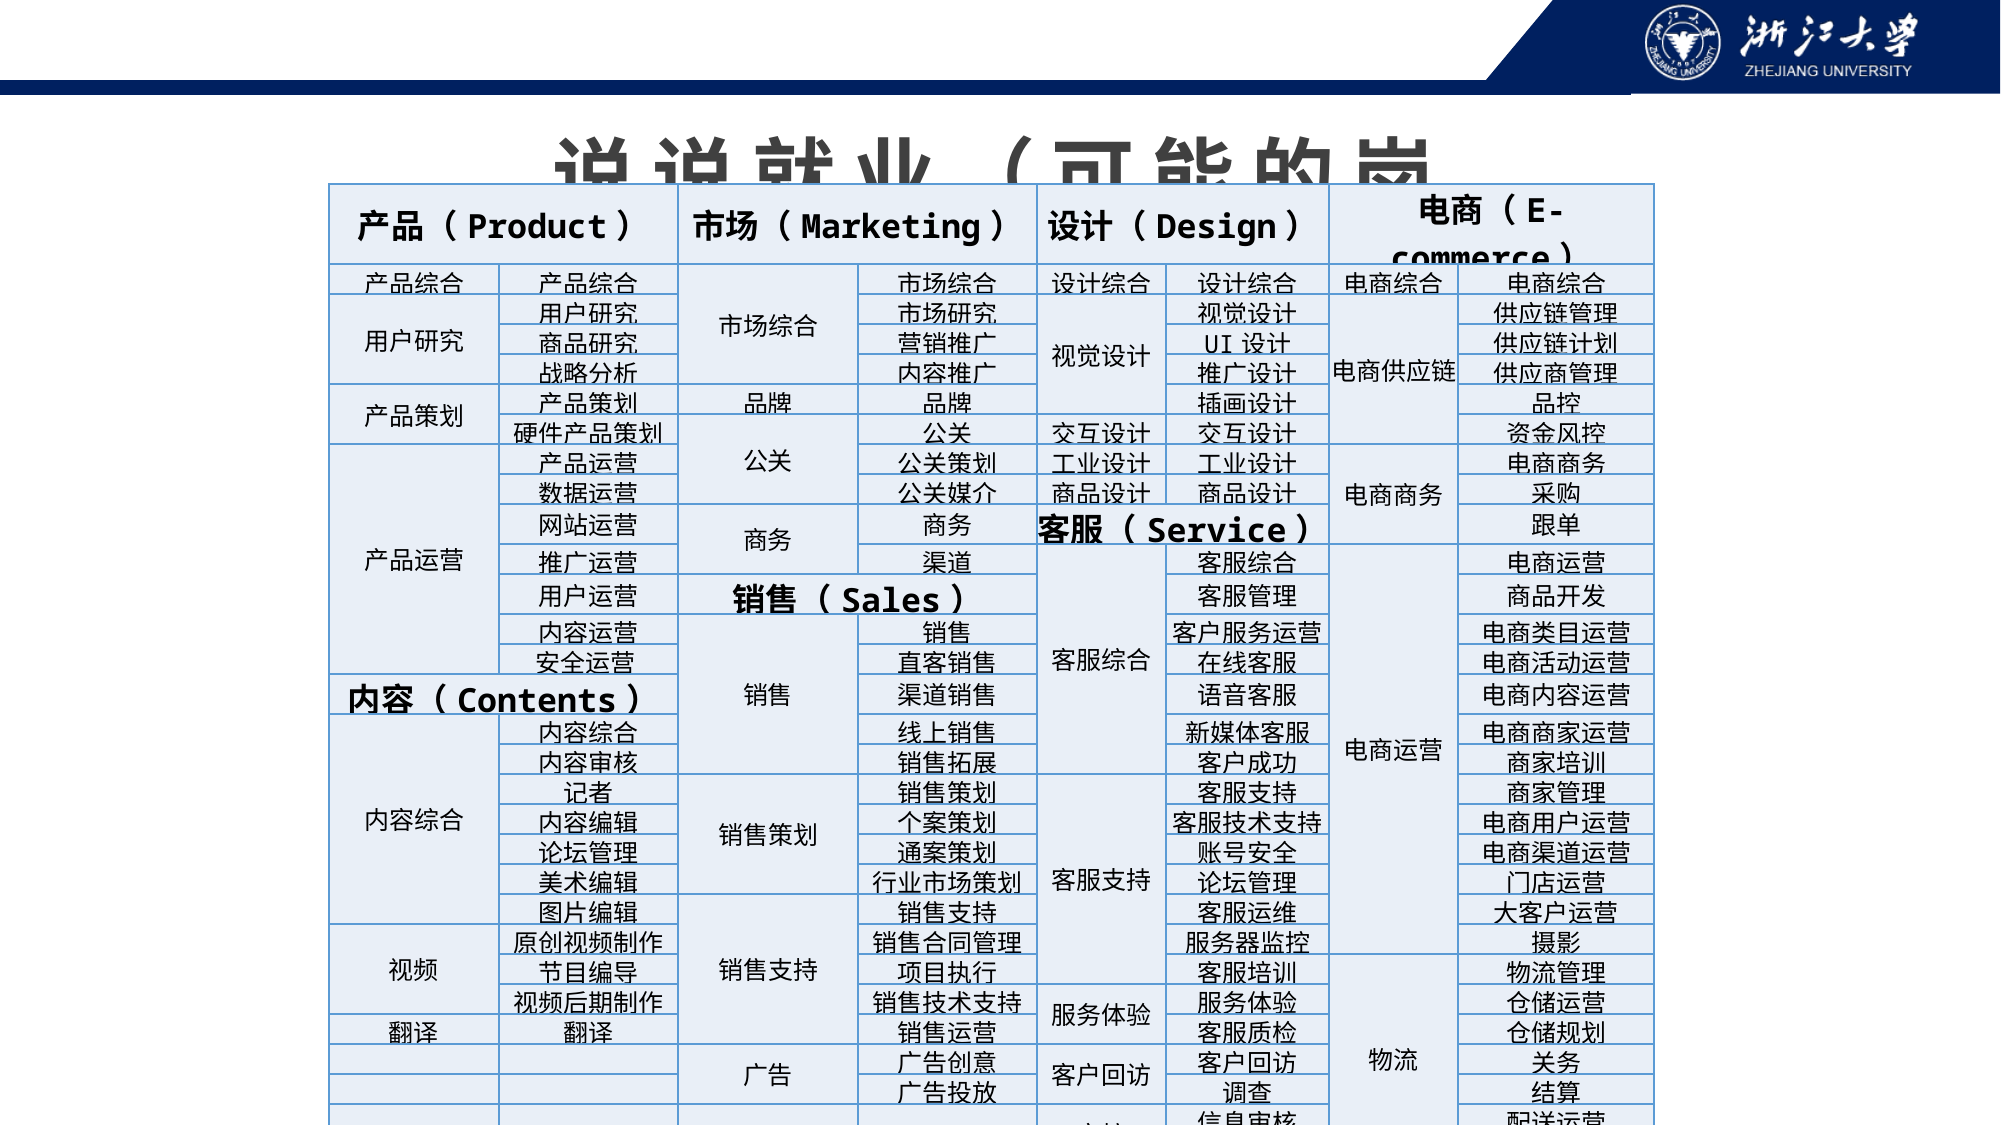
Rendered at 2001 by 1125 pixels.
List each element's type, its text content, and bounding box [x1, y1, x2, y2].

table_cell [500, 1045, 677, 1073]
table_cell 图片编辑 [500, 895, 677, 923]
table_cell 品牌 [679, 385, 857, 413]
table_cell 用户研究 [500, 295, 677, 323]
table_cell 电商活动运营 [1459, 645, 1653, 673]
table_cell 线上销售 [859, 715, 1036, 743]
table_cell 销售运营 [859, 1015, 1036, 1043]
table_cell 交互设计 [1038, 415, 1165, 443]
table_cell 产品策划 [500, 385, 677, 413]
table_cell 仓储规划 [1459, 1015, 1653, 1043]
table_header 电商（E-commerce） [1330, 185, 1653, 263]
table_cell 新媒体客服 [1167, 715, 1328, 743]
table_cell 电商商家运营 [1459, 715, 1653, 743]
table_cell 通案策划 [859, 835, 1036, 863]
table_cell 营销推广 [859, 325, 1036, 353]
table_cell 广告创意 [859, 1045, 1036, 1073]
table_cell 电商类目运营 [1459, 615, 1653, 643]
table_cell 销售（Sales） [679, 575, 1036, 613]
table_cell 商品设计 [1167, 475, 1328, 503]
table_cell 大客户运营 [1459, 895, 1653, 923]
table_cell 商品研究 [500, 325, 677, 353]
table_cell 产品策划 [330, 385, 498, 443]
table_cell 论坛管理 [1167, 865, 1328, 893]
table_cell 市场研究 [859, 295, 1036, 323]
table_cell 跟单 [1459, 505, 1653, 543]
table_cell 推广设计 [1167, 355, 1328, 383]
table_cell 用户运营 [500, 575, 677, 613]
table_cell 广告投放 [859, 1075, 1036, 1103]
table_cell 网站运营 [500, 505, 677, 543]
table_cell 电商供应链 [1330, 295, 1457, 443]
table_header 设计（Design） [1038, 185, 1328, 263]
table_cell [330, 1045, 498, 1073]
table_cell 销售 [679, 615, 857, 773]
table_cell 物流管理 [1459, 955, 1653, 983]
table_cell 内容运营 [500, 615, 677, 643]
table_cell 销售合同管理 [859, 925, 1036, 953]
table_cell 服务体验 [1167, 985, 1328, 1013]
table_cell 商家培训 [1459, 745, 1653, 773]
table_cell 门店运营 [1459, 865, 1653, 893]
table_cell 销售策划 [859, 775, 1036, 803]
table_cell [859, 1105, 1036, 1125]
table_cell 战略分析 [500, 355, 677, 383]
table_cell 品牌 [859, 385, 1036, 413]
table_cell 电商运营 [1330, 545, 1457, 953]
table_cell 供应商管理 [1459, 355, 1653, 383]
table_header 市场（Marketing） [679, 185, 1036, 263]
table_cell 工业设计 [1167, 445, 1328, 473]
table_cell 电商运营 [1459, 545, 1653, 573]
table_cell 渠道销售 [859, 675, 1036, 713]
table_cell 品控 [1459, 385, 1653, 413]
table_cell 产品综合 [330, 265, 498, 293]
table_cell 客户回访 [1038, 1045, 1165, 1103]
table_header 产品（Product） [330, 185, 677, 263]
table_cell UI设计 [1167, 325, 1328, 353]
table_cell 电商综合 [1330, 265, 1457, 293]
table_cell 公关媒介 [859, 475, 1036, 503]
table_cell 客服支持 [1167, 775, 1328, 803]
table_cell 客服支持 [1038, 775, 1165, 983]
table_cell 广告 [679, 1045, 857, 1103]
table_cell 摄影 [1459, 925, 1653, 953]
table_cell 硬件产品策划 [500, 415, 677, 443]
table_cell 商务 [679, 505, 857, 573]
table_cell 客服综合 [1038, 545, 1165, 773]
table_cell 商品设计 [1038, 475, 1165, 503]
table_cell 直客销售 [859, 645, 1036, 673]
table_cell 物流 [1330, 955, 1457, 1125]
table_cell 公关策划 [859, 445, 1036, 473]
table_cell 工业设计 [1038, 445, 1165, 473]
table_cell 在线客服 [1167, 645, 1328, 673]
table_cell 供应链计划 [1459, 325, 1653, 353]
table_cell 仓储运营 [1459, 985, 1653, 1013]
table_cell 内容编辑 [500, 805, 677, 833]
table_cell 客户服务运营 [1167, 615, 1328, 643]
table_cell 资金风控 [1459, 415, 1653, 443]
table_cell 销售 [859, 615, 1036, 643]
table_cell 客服质检 [1167, 1015, 1328, 1043]
table_cell 客户回访 [1167, 1045, 1328, 1073]
table_cell 关务 [1459, 1045, 1653, 1073]
table_cell 内容综合 [500, 715, 677, 743]
table_cell 渠道 [859, 545, 1036, 573]
table_cell 节目编导 [500, 955, 677, 983]
table_cell 个案策划 [859, 805, 1036, 833]
table_cell 客户成功 [1167, 745, 1328, 773]
table_cell 销售技术支持 [859, 985, 1036, 1013]
table_cell 内容推广 [859, 355, 1036, 383]
table_cell 电商商务 [1459, 445, 1653, 473]
table_cell 客服运维 [1167, 895, 1328, 923]
table_cell [679, 1105, 857, 1125]
table_cell [330, 1105, 498, 1125]
table_cell 项目执行 [859, 955, 1036, 983]
table_cell 翻译 [330, 1015, 498, 1043]
table_cell 交互设计 [1167, 415, 1328, 443]
table_cell 视频后期制作 [500, 985, 677, 1013]
table_cell 行业市场策划 [859, 865, 1036, 893]
table_cell 商品开发 [1459, 575, 1653, 613]
text_box 说说就业（可能的岗位） [456, 116, 1549, 183]
table_cell 信息审核 [1167, 1105, 1328, 1125]
table_cell 推广运营 [500, 545, 677, 573]
table_cell 客服培训 [1167, 955, 1328, 983]
table_cell 产品运营 [330, 445, 498, 673]
table_cell 产品运营 [500, 445, 677, 473]
table_cell 视频 [330, 925, 498, 1013]
table_cell 销售支持 [859, 895, 1036, 923]
table_cell 内容（Contents） [330, 675, 677, 713]
table_cell 审核 [1038, 1105, 1165, 1125]
table_cell 电商内容运营 [1459, 675, 1653, 713]
table_cell 销售策划 [679, 775, 857, 893]
table_cell 公关 [679, 415, 857, 503]
table_cell 销售拓展 [859, 745, 1036, 773]
table_cell 调查 [1167, 1075, 1328, 1103]
table_cell 市场综合 [679, 265, 857, 383]
table_cell 服务体验 [1038, 985, 1165, 1043]
table_cell 插画设计 [1167, 385, 1328, 413]
table_cell 设计综合 [1038, 265, 1165, 293]
table_cell 内容审核 [500, 745, 677, 773]
table_cell 电商商务 [1330, 445, 1457, 543]
table_cell 采购 [1459, 475, 1653, 503]
table_cell [330, 1075, 498, 1103]
table_cell 设计综合 [1167, 265, 1328, 293]
table_cell 客服管理 [1167, 575, 1328, 613]
table_cell 美术编辑 [500, 865, 677, 893]
table_cell 客服技术支持 [1167, 805, 1328, 833]
table_cell 客服综合 [1167, 545, 1328, 573]
table_cell 供应链管理 [1459, 295, 1653, 323]
table_cell 语音客服 [1167, 675, 1328, 713]
table_cell 商务 [859, 505, 1036, 543]
table_cell 视觉设计 [1038, 295, 1165, 413]
table_cell 电商综合 [1459, 265, 1653, 293]
table_cell 销售支持 [679, 895, 857, 1043]
table_cell [500, 1075, 677, 1103]
table_cell 用户研究 [330, 295, 498, 383]
table_cell 客服（Service） [1038, 505, 1328, 543]
table_cell 配送运营 [1459, 1105, 1653, 1125]
table_cell 账号安全 [1167, 835, 1328, 863]
table_cell 记者 [500, 775, 677, 803]
table_cell 产品综合 [500, 265, 677, 293]
picture [1645, 2, 1930, 85]
table_cell 电商用户运营 [1459, 805, 1653, 833]
table_cell 服务器监控 [1167, 925, 1328, 953]
table_cell 电商渠道运营 [1459, 835, 1653, 863]
table_cell 数据运营 [500, 475, 677, 503]
table_cell 商家管理 [1459, 775, 1653, 803]
table_cell 内容综合 [330, 715, 498, 923]
table_cell [500, 1105, 677, 1125]
table_cell 视觉设计 [1167, 295, 1328, 323]
table_cell 安全运营 [500, 645, 677, 673]
table_cell 公关 [859, 415, 1036, 443]
table_cell 论坛管理 [500, 835, 677, 863]
table_cell 翻译 [500, 1015, 677, 1043]
table_cell 市场综合 [859, 265, 1036, 293]
table_cell 结算 [1459, 1075, 1653, 1103]
table_cell 原创视频制作 [500, 925, 677, 953]
